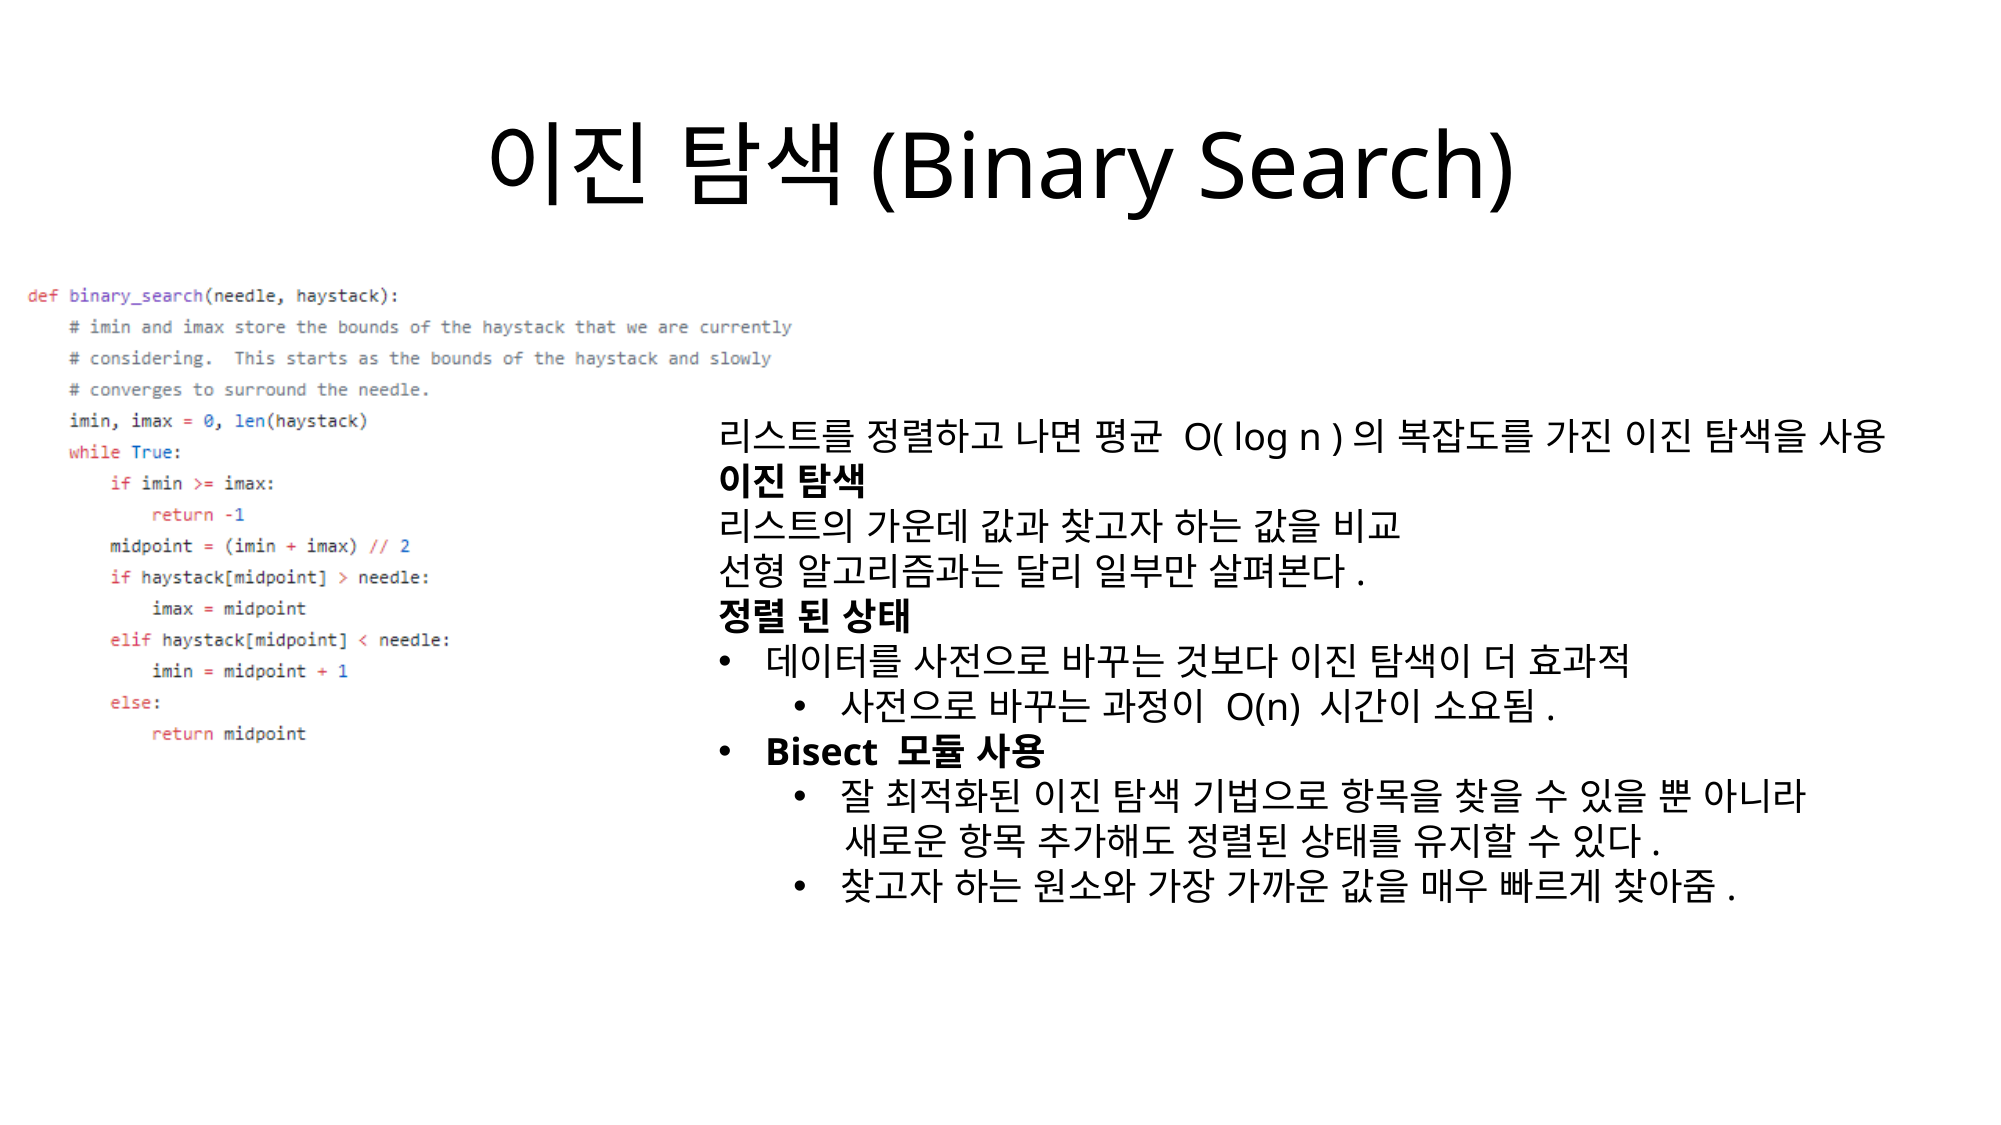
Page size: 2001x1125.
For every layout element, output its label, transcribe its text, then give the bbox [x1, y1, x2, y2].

title 이진 탐색(Binary Search) [137, 59, 1863, 278]
text_box 리스트를 정렬하고 나면 평균 O( log n )의 복잡도를 가진 이진 탐색을 사용 이진 탐색 리스트의 가운데 값과 찾고자 하는 값을 비교 선형 알고리즘과는 달리 일부만 살펴본다. 정렬 된 상태 데이터를 사전으로 바꾸는 것보다 이진 탐색이 더 효과적 사전으로 바꾸는 과정이 O(n) 시간이 소요됨. Bisect 모듈 사용 잘 최적화된 이진 탐색 기법으로 항목을 찾을 수 있을 뿐 아니라 새로운 항목 추가해도 정렬된 상태를 유지할 수 있다. 찾고자 하는 원소와 가장 가까운 값을 매우 빠르게 찾아줌. [703, 405, 1903, 916]
picture [17, 277, 811, 762]
